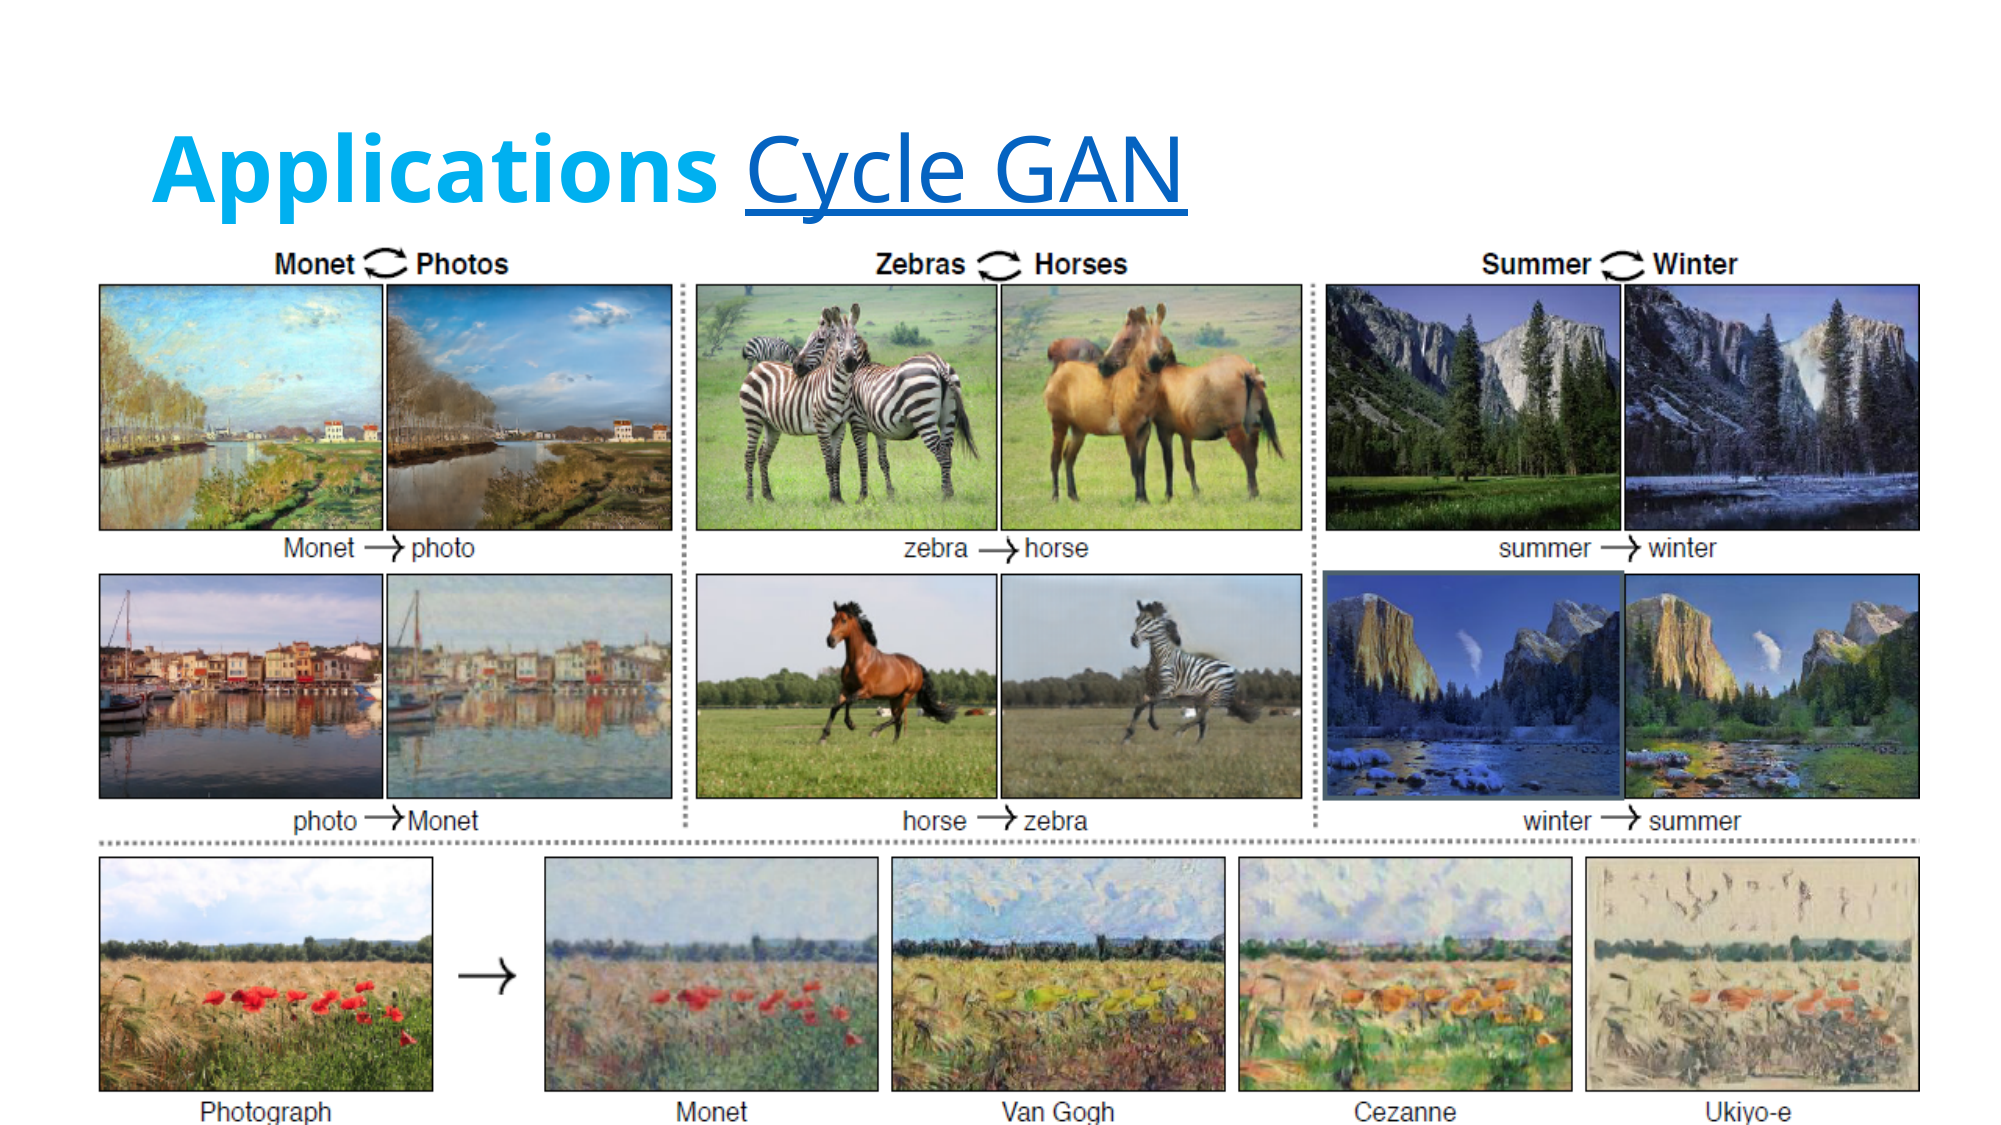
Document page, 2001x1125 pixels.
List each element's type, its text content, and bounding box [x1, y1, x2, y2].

title Applications Cycle GAN [137, 59, 1863, 240]
picture [96, 240, 1920, 1125]
